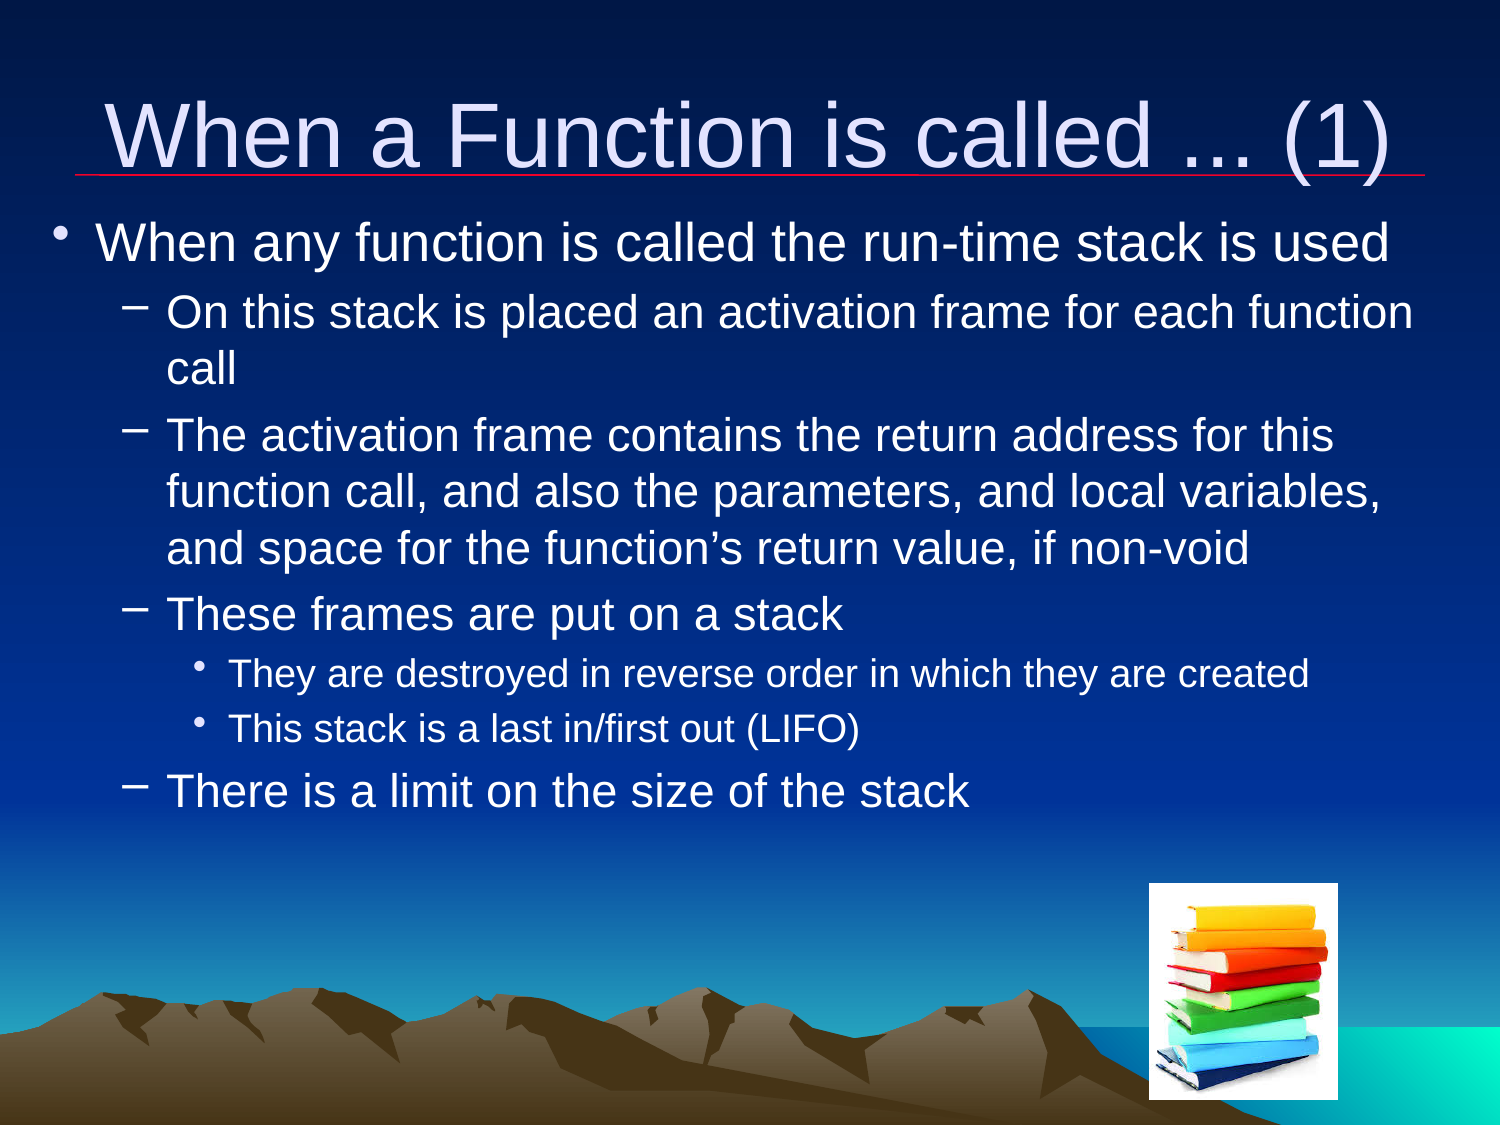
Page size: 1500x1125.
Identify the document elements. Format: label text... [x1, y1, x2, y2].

title When a Function is called ... (1) [74, 37, 1426, 198]
picture [1149, 883, 1338, 1101]
list When any function is called the run-time stack is used On this stack is placed an activation frame for each function call The activation frame contains the return address for this function call, and also the parameters, and local variables, and space for the function’s return value, if non-void These frames are put on a stack They are destroyed in reverse order in which they are created This stack is a last in/first out (LIFO) There is a limit on the size of the stack [36, 198, 1437, 909]
